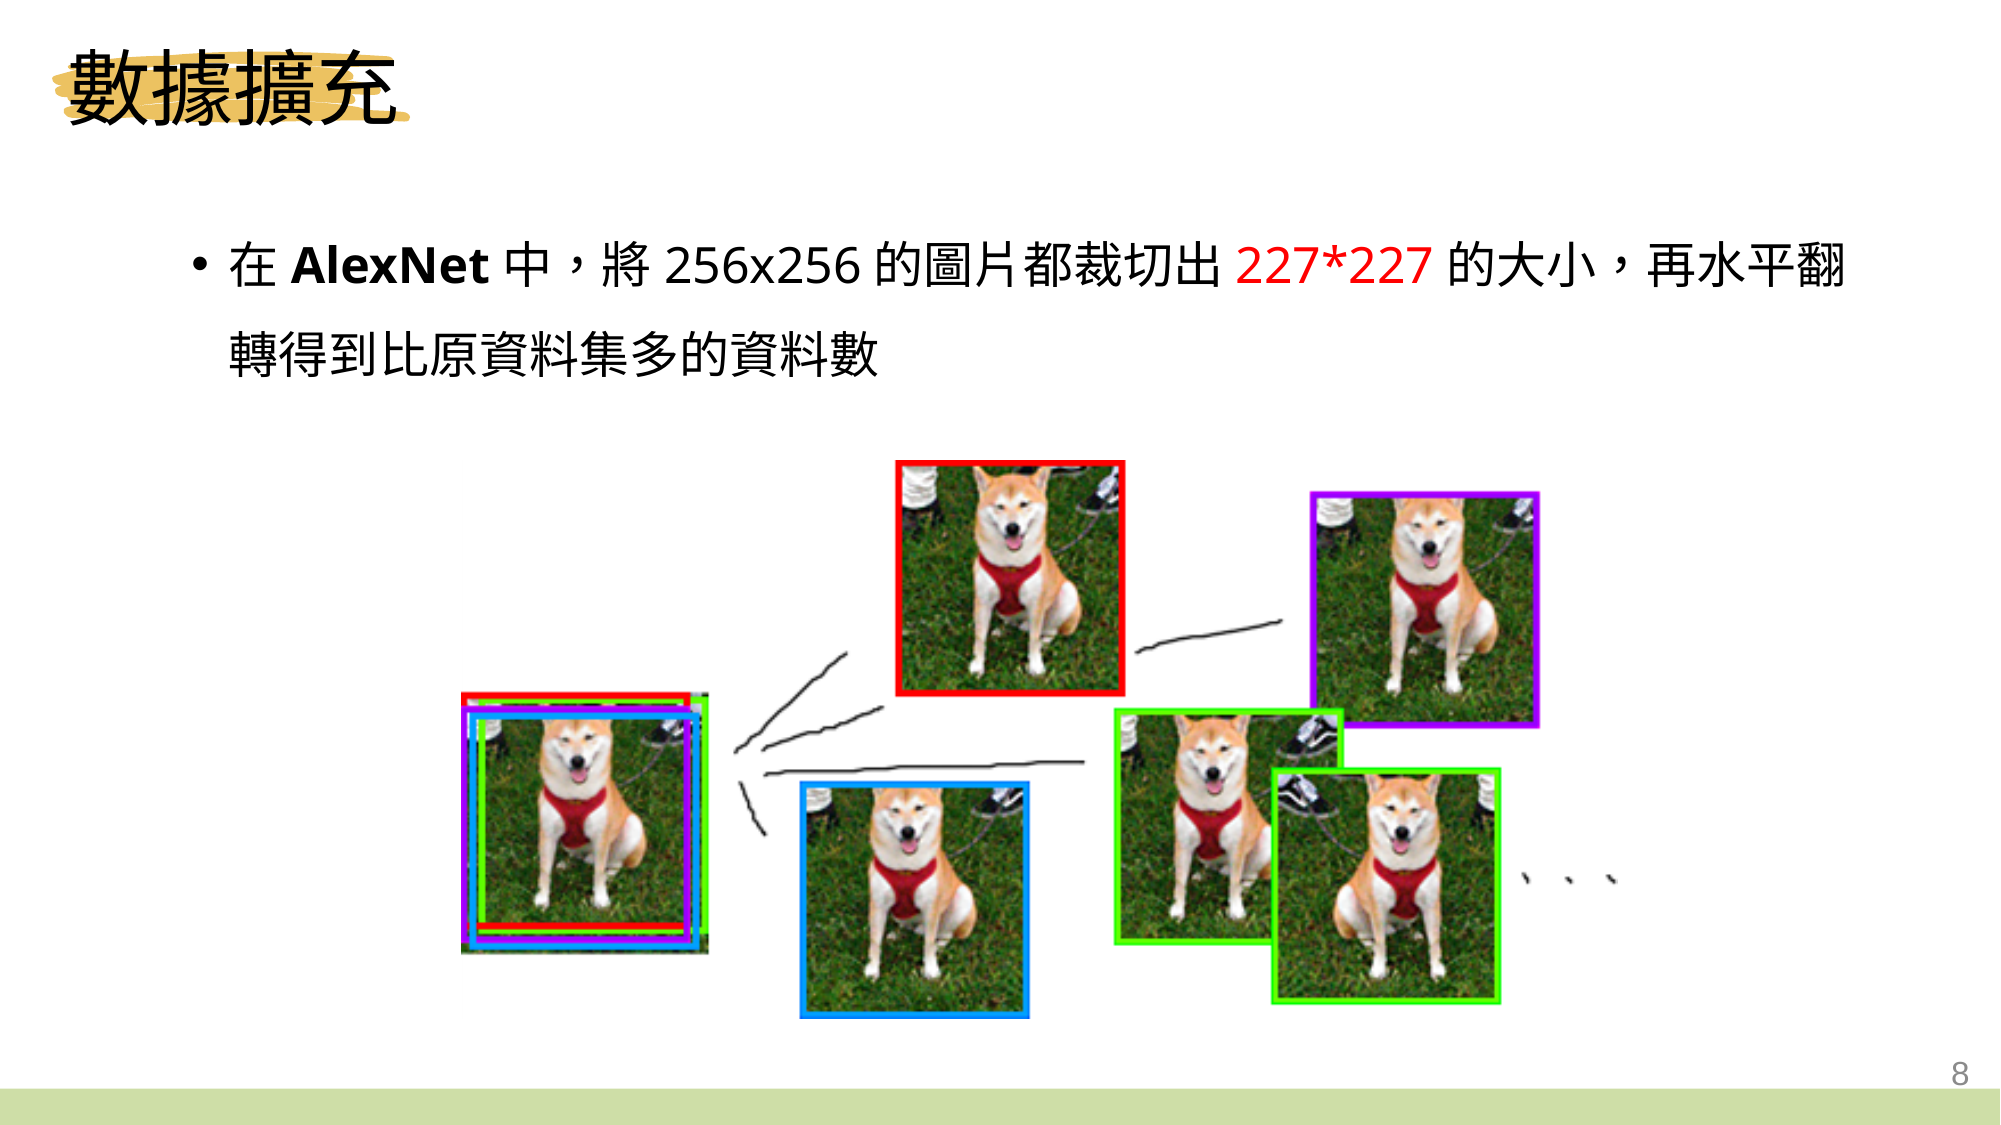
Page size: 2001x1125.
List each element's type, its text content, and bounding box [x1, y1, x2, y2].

text_box [0, 1088, 2000, 1125]
picture [461, 460, 1618, 1019]
text_box 在AlexNet中，將256x256的圖片都裁切出227*227的大小，再水平翻轉得到比原資料集多的資料數 [176, 196, 1867, 392]
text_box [50, 14, 418, 162]
text_box 8 [1534, 1042, 1985, 1103]
